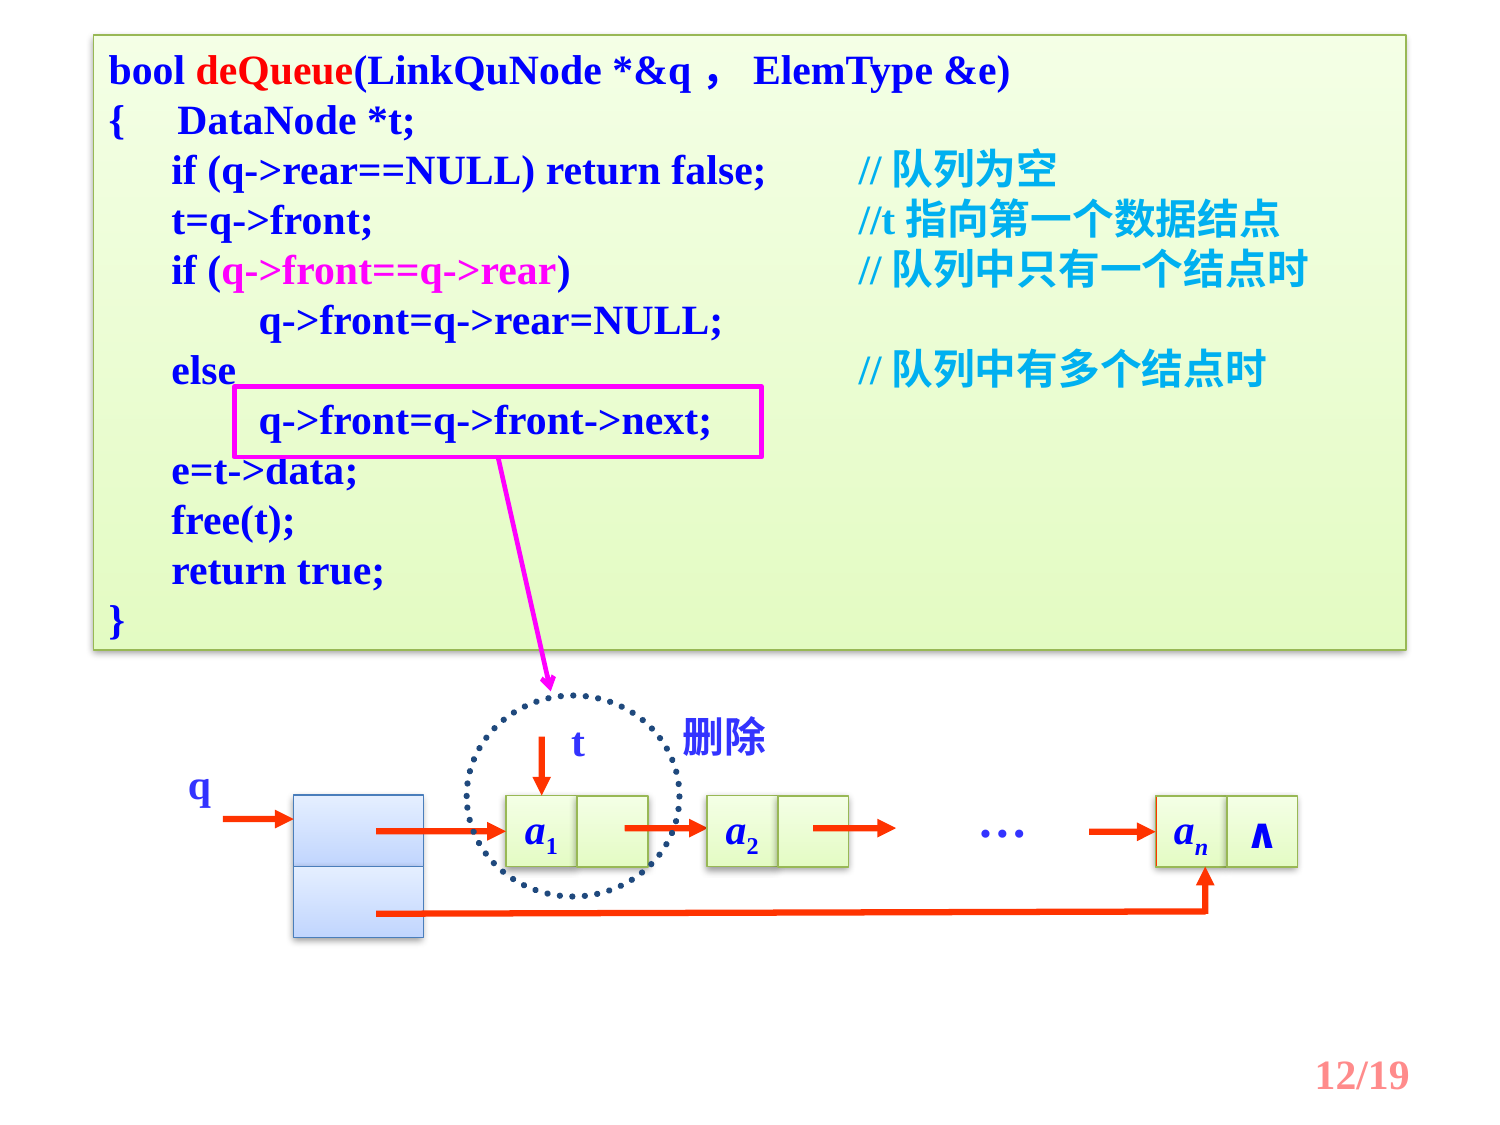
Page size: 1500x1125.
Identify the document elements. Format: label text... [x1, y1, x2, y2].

text_box bool deQueue(LinkQuNode *&q，ElemType &e) { DataNode *t; if (q->rear==NULL) return false; //队列为空 t=q->front; //t指向第一个数据结点 if (q->front==q->rear) //队列中只有一个结点时 q->front=q->rear=NULL; else //队列中有多个结点时 q->front=q->front->next; e=t->data; free(t); return true; } [93, 34, 1407, 651]
slide_number 12/19 [1074, 1042, 1425, 1103]
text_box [163, 386, 1298, 938]
